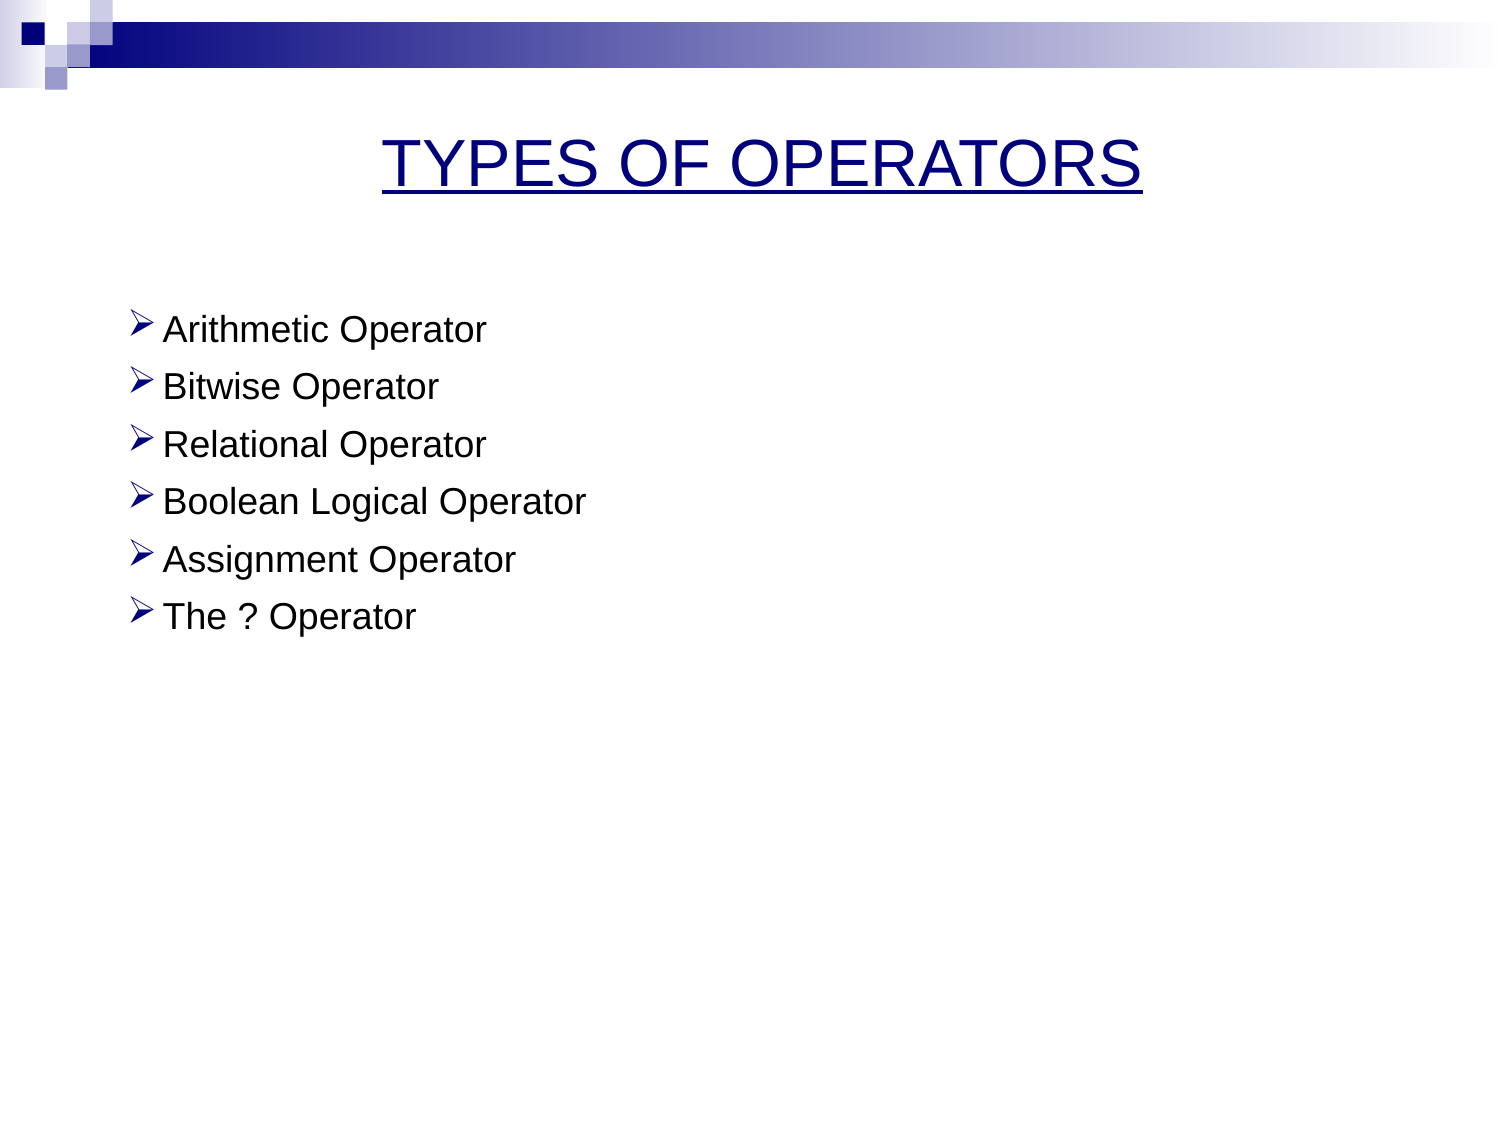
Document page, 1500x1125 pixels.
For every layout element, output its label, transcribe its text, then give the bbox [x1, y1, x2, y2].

text_box TYPES OF OPERATORS Arithmetic Operator Bitwise Operator Relational Operator Boolean Logical Operator Assignment Operator The ? Operator [112, 112, 1413, 645]
